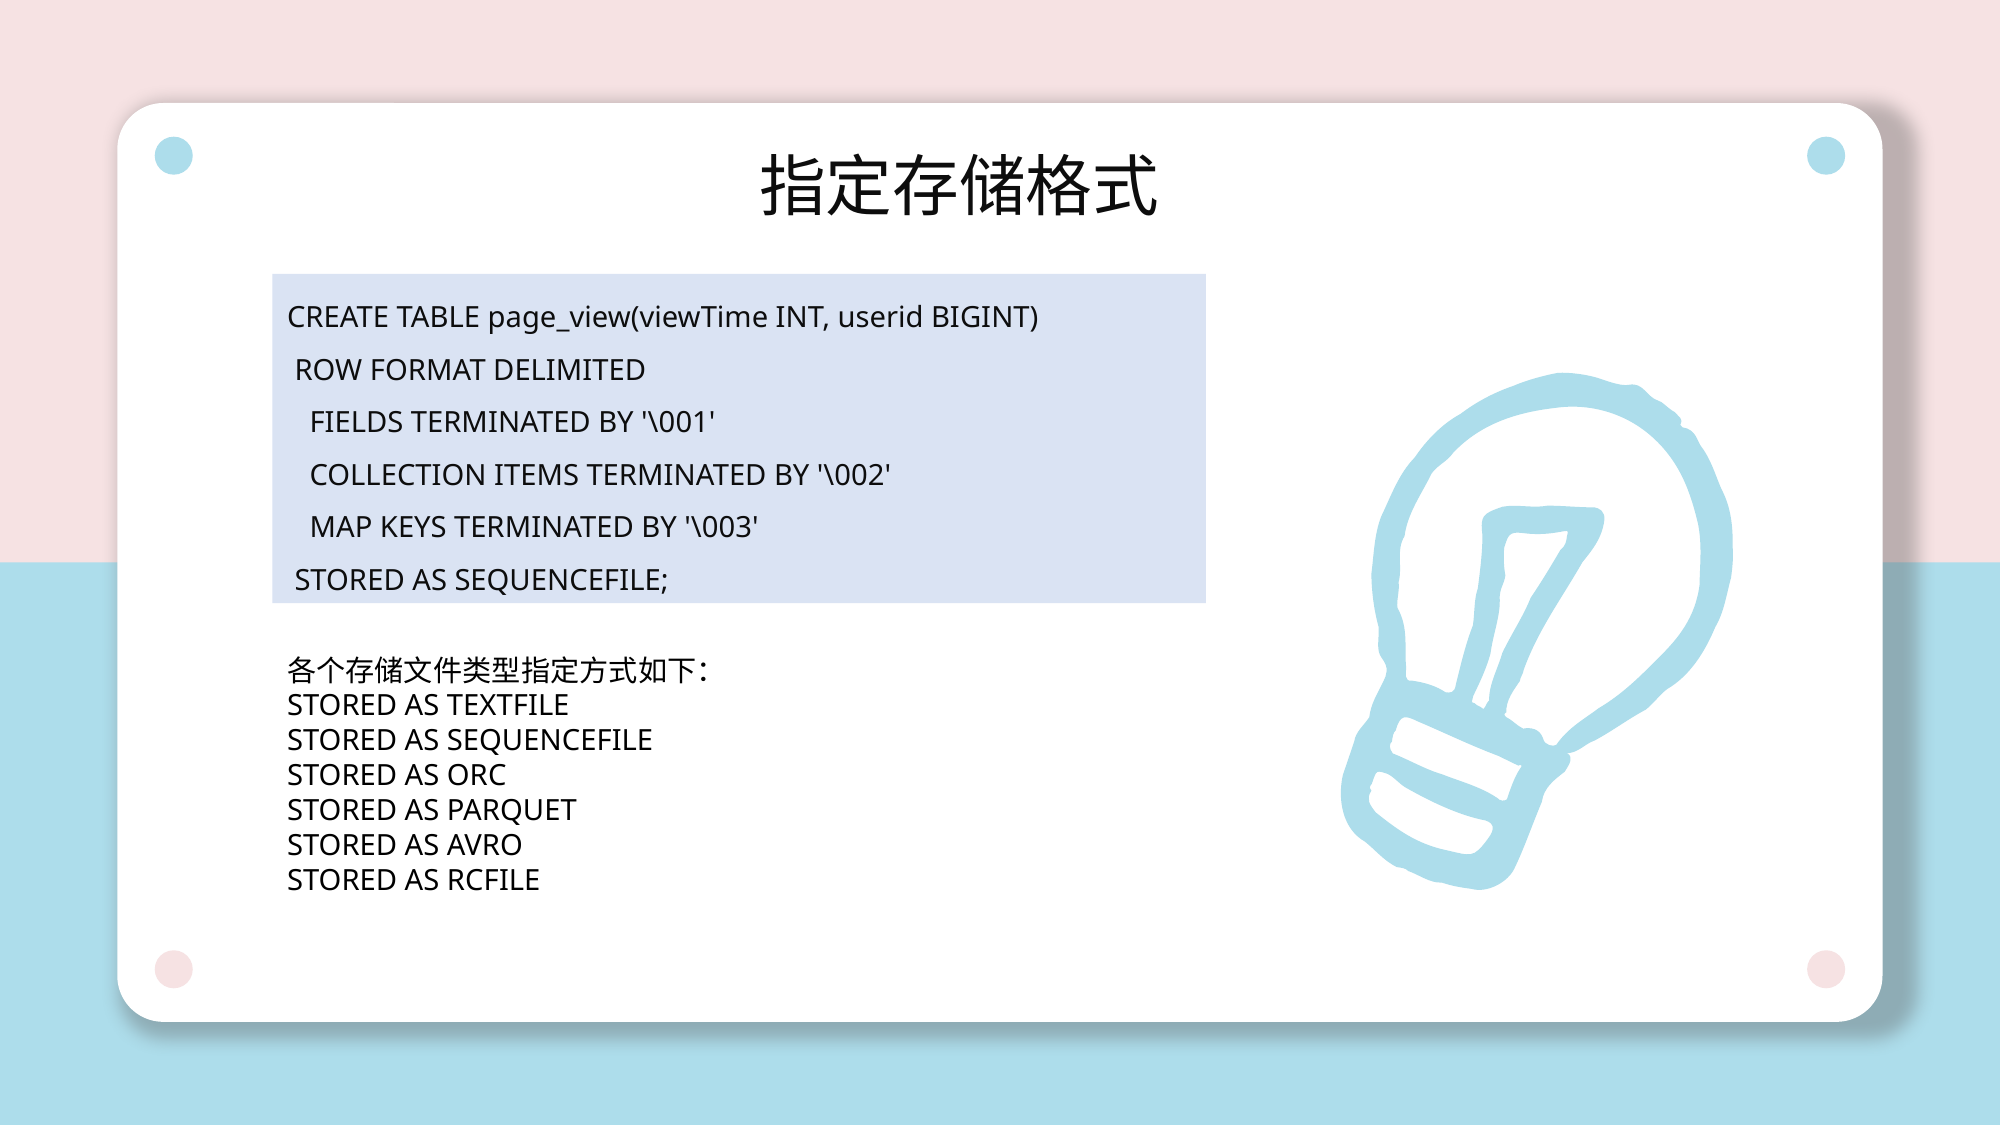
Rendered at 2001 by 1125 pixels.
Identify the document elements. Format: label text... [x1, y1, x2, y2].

text_box [1340, 372, 1733, 890]
text_box [153, 949, 194, 990]
text_box [1806, 135, 1847, 176]
text_box 各个存储文件类型指定方式如下： STORED AS TEXTFILE STORED AS SEQUENCEFILE STORED AS ORC STORED AS PARQUET STORED AS AVRO STORED AS RCFILE [272, 644, 1098, 974]
text_box CREATE TABLE page_view(viewTime INT, userid BIGINT) ROW FORMAT DELIMITED FIELDS TERMINATED BY '\001' COLLECTION ITEMS TERMINATED BY '\002' MAP KEYS TERMINATED BY '\003' STORED AS SEQUENCEFILE; [272, 273, 1206, 604]
text_box [1806, 949, 1847, 990]
text_box 指定存储格式 [744, 136, 1184, 273]
text_box [0, 561, 2000, 1125]
text_box [116, 101, 1884, 1023]
text_box [153, 135, 194, 176]
